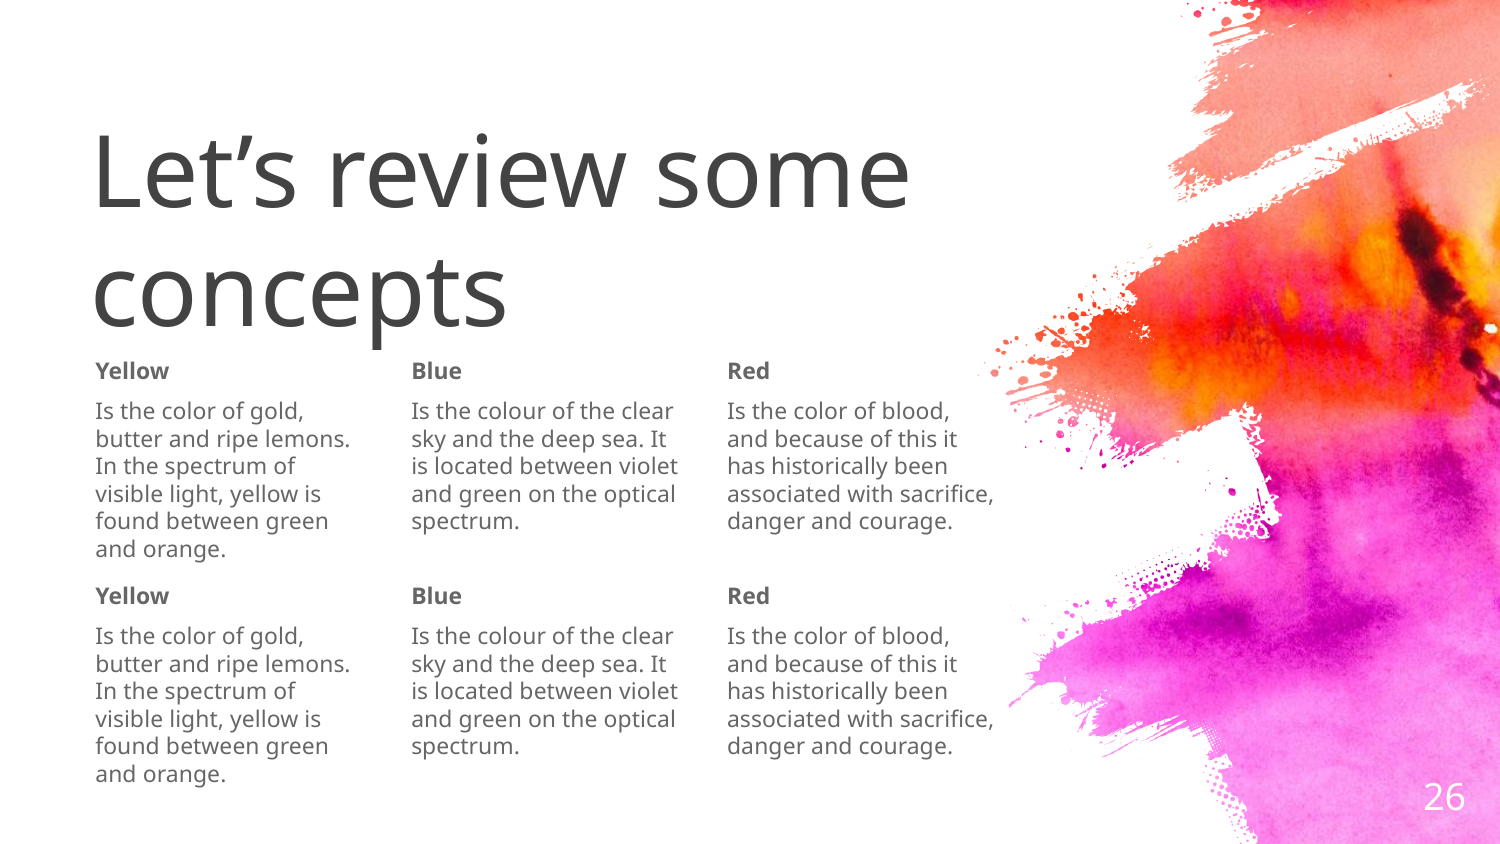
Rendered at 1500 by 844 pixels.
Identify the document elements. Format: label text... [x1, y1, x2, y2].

list Red Is the color of blood, and because of this it has historically been associated with sacrifice, danger and courage. [712, 341, 1013, 566]
list Yellow Is the color of gold, butter and ripe lemons. In the spectrum of visible light, yellow is found between green and orange. [80, 341, 381, 566]
picture [0, 0, 1500, 844]
list Red Is the color of blood, and because of this it has historically been associated with sacrifice, danger and courage. [712, 566, 1013, 795]
title Let’s review some concepts [75, 221, 980, 362]
slide_number 26 [1391, 766, 1482, 832]
list Blue Is the colour of the clear sky and the deep sea. It is located between violet and green on the optical spectrum. [396, 566, 697, 795]
list Blue Is the colour of the clear sky and the deep sea. It is located between violet and green on the optical spectrum. [396, 341, 697, 566]
list Yellow Is the color of gold, butter and ripe lemons. In the spectrum of visible light, yellow is found between green and orange. [80, 566, 381, 795]
